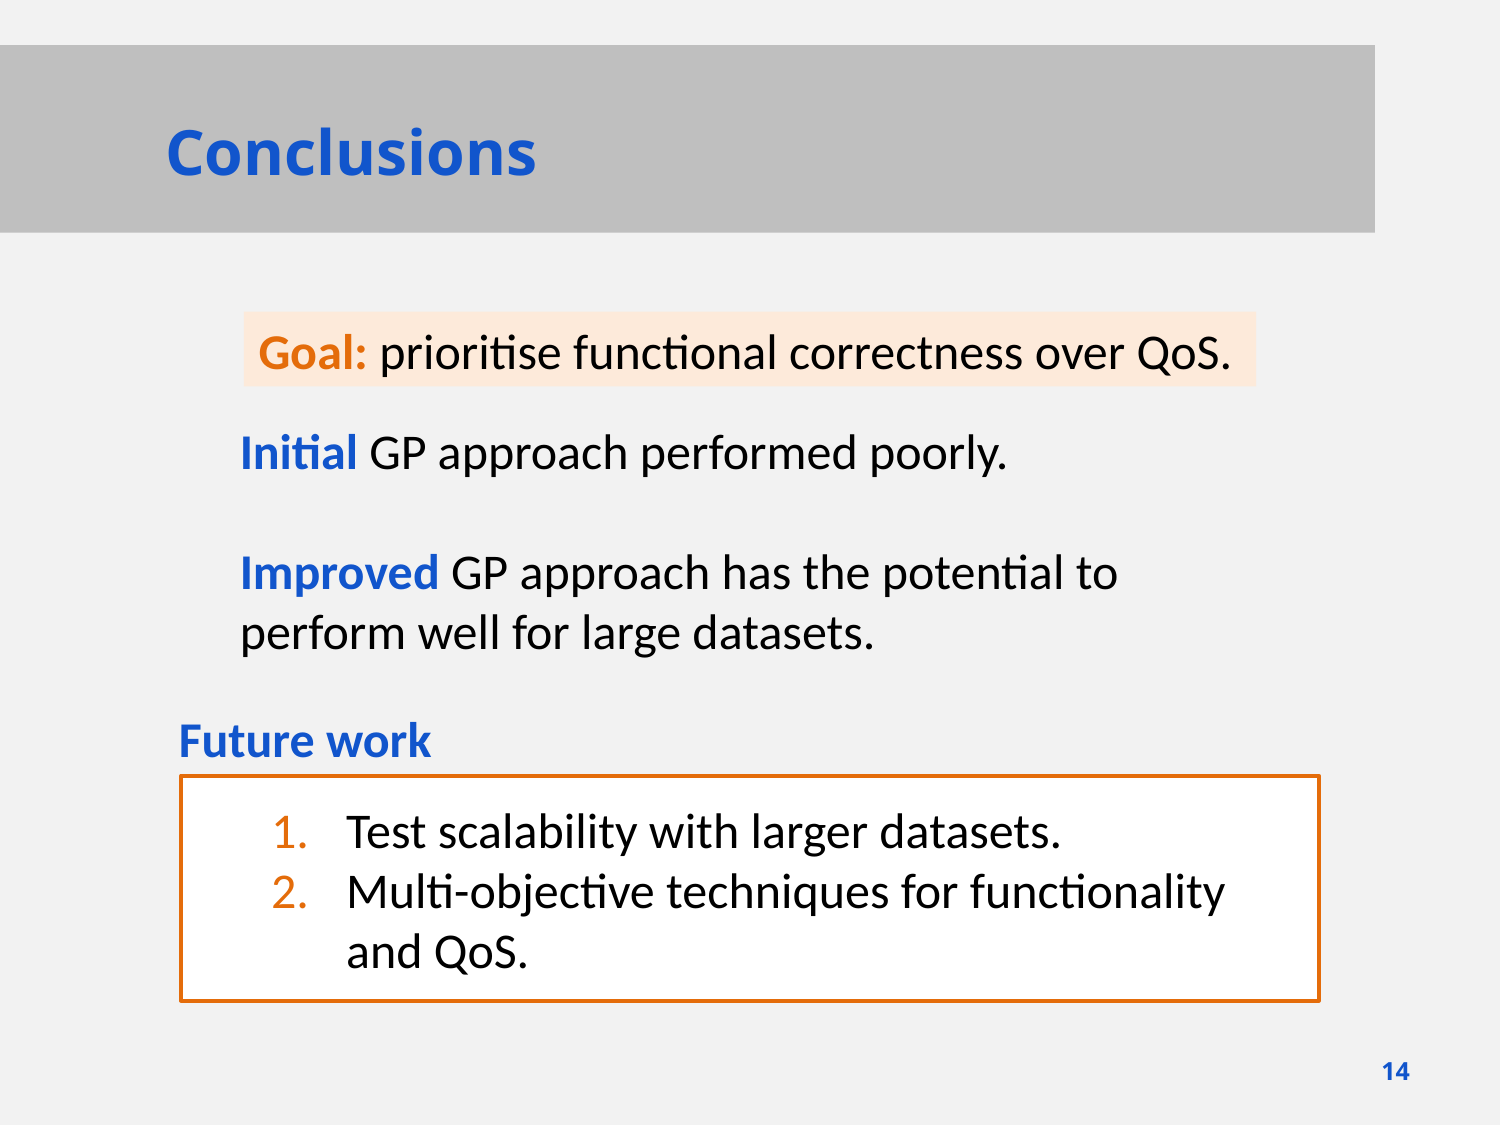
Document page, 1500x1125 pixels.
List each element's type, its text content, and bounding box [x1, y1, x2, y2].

slide_number 13 [1350, 1042, 1425, 1103]
text_box Test scalability with larger datasets. Multi-objective techniques for functionality and QoS. [179, 774, 1321, 1003]
text_box Initial GP approach performed poorly. Improved GP approach has the potential to perform well for large datasets. [224, 412, 1275, 668]
text_box Future work [163, 699, 447, 775]
text_box Goal: prioritise functional correctness over QoS. [243, 311, 1257, 387]
title Conclusions [0, 45, 1375, 233]
